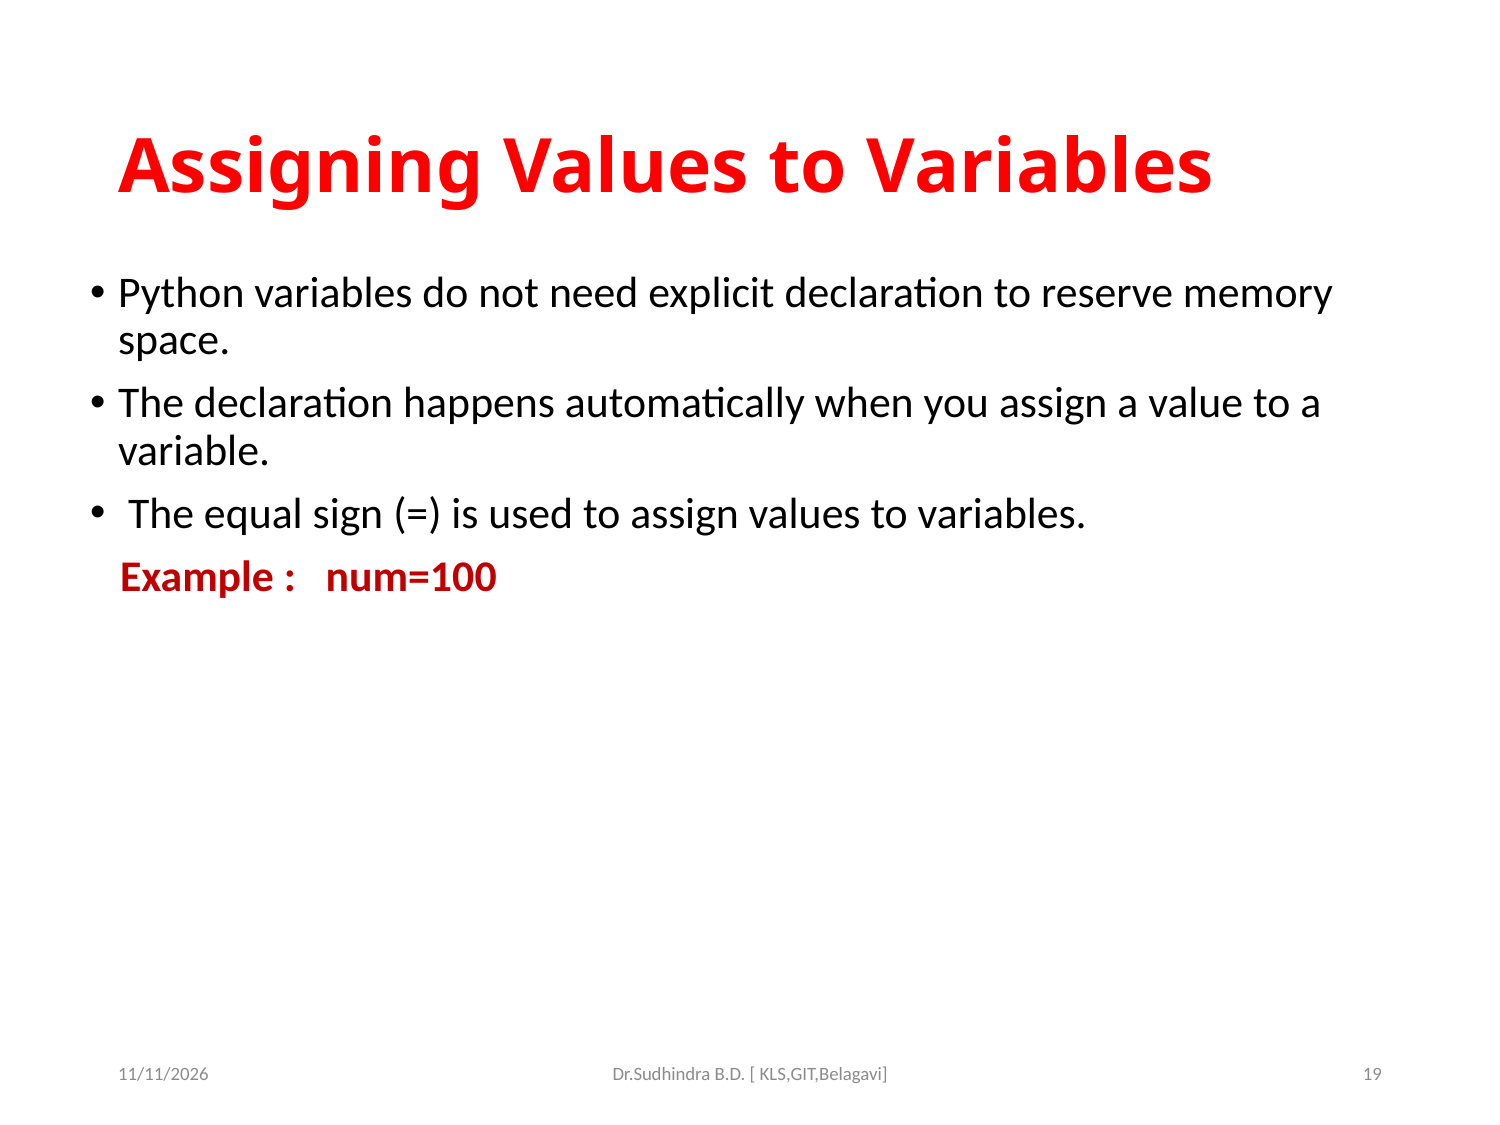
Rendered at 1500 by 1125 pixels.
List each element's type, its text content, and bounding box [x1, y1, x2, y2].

list Python variables do not need explicit declaration to reserve memory space. The declaration happens automatically when you assign a value to a variable. The equal sign (=) is used to assign values to variables. Example : num=100 [75, 262, 1450, 1005]
slide_number 19 [1059, 1042, 1397, 1103]
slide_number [103, 1042, 441, 1103]
footer Dr.Sudhindra B.D. [ KLS,GIT,Belagavi] [496, 1042, 1004, 1103]
title Assigning Values to Variables [103, 59, 1397, 262]
